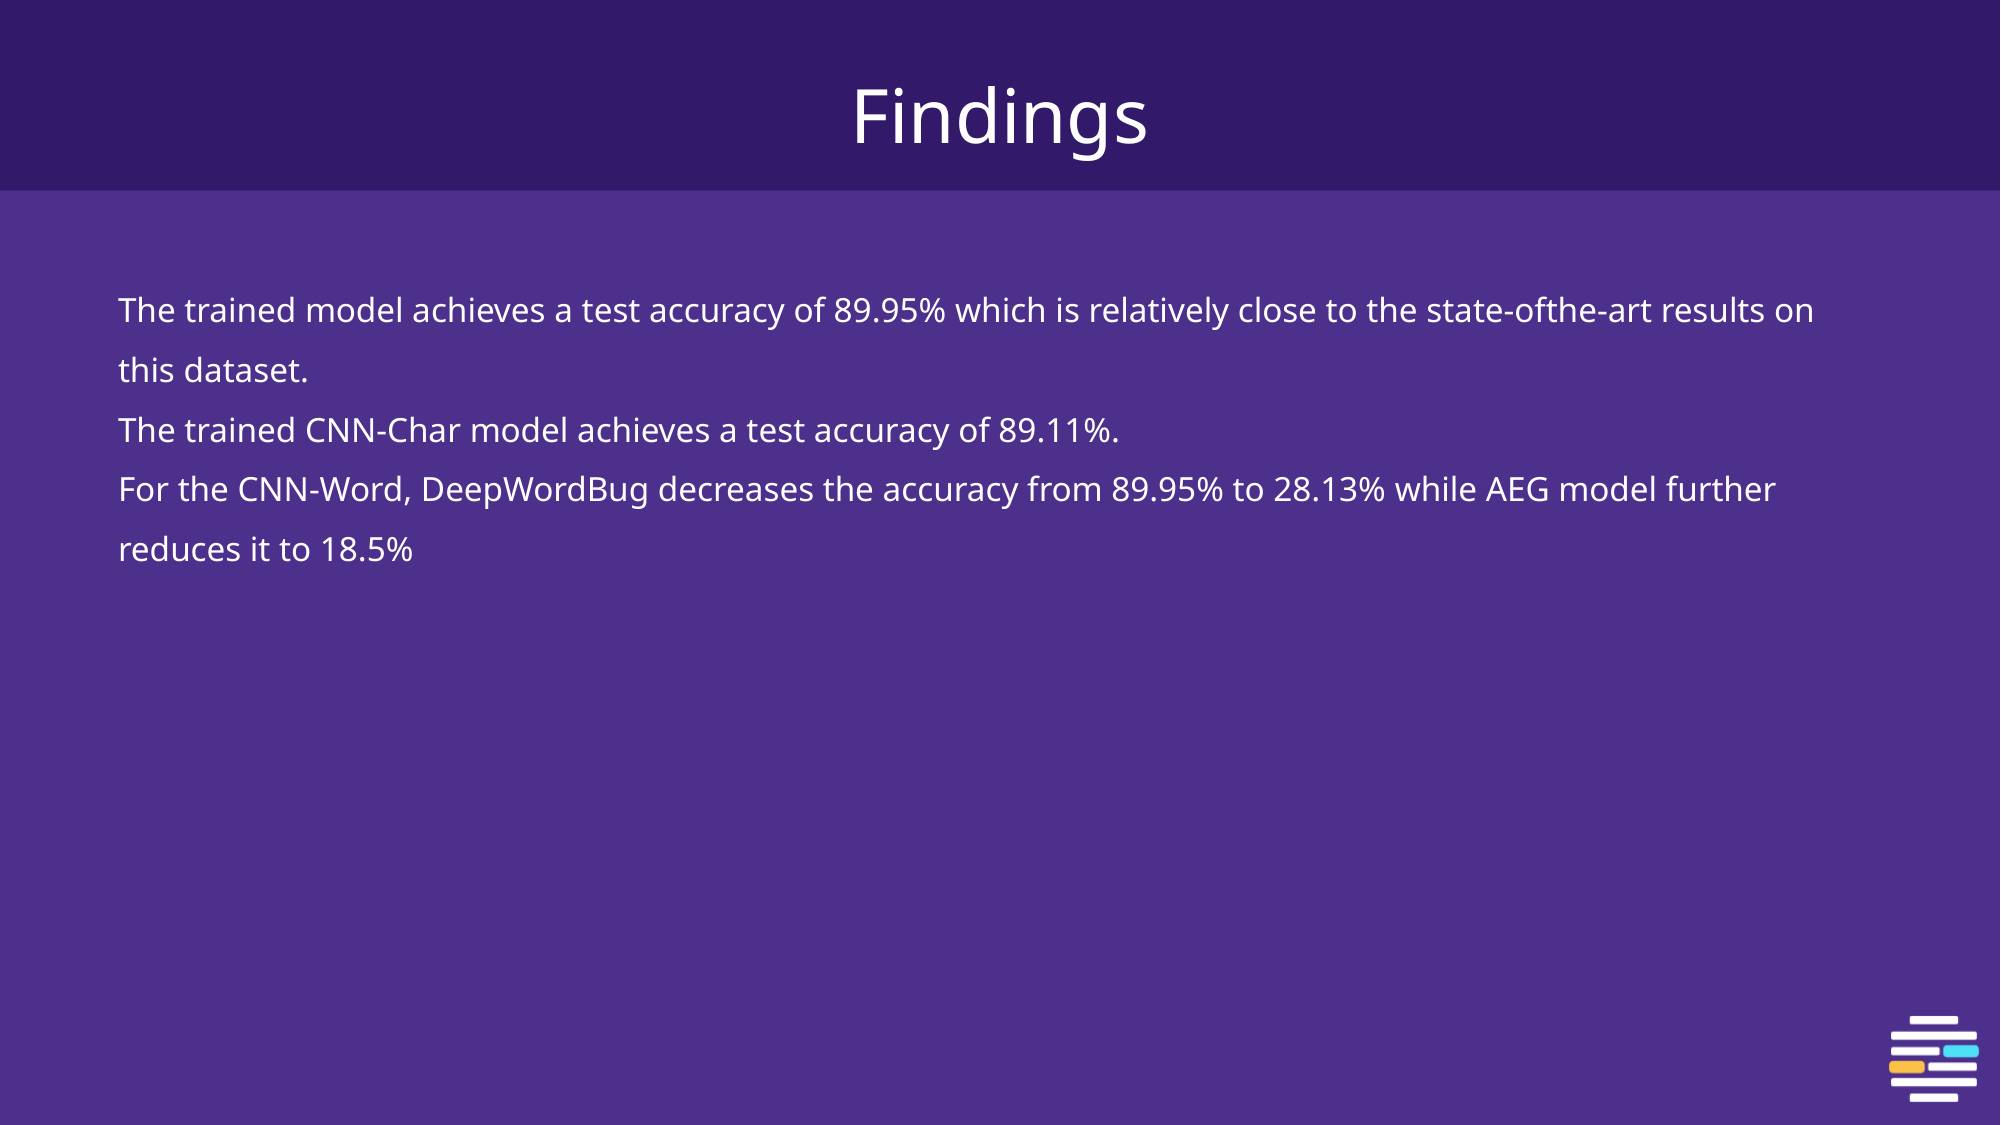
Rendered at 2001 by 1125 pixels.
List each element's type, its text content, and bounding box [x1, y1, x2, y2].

title Findings [0, 0, 2000, 218]
picture [1868, 993, 2000, 1125]
list The trained model achieves a test accuracy of 89.95% which is relatively close to the state-ofthe-art results on this dataset. The trained CNN-Char model achieves a test accuracy of 89.11%. For the CNN-Word, DeepWordBug decreases the accuracy from 89.95% to 28.13% while AEG model further reduces it to 18.5% [0, 261, 2000, 963]
